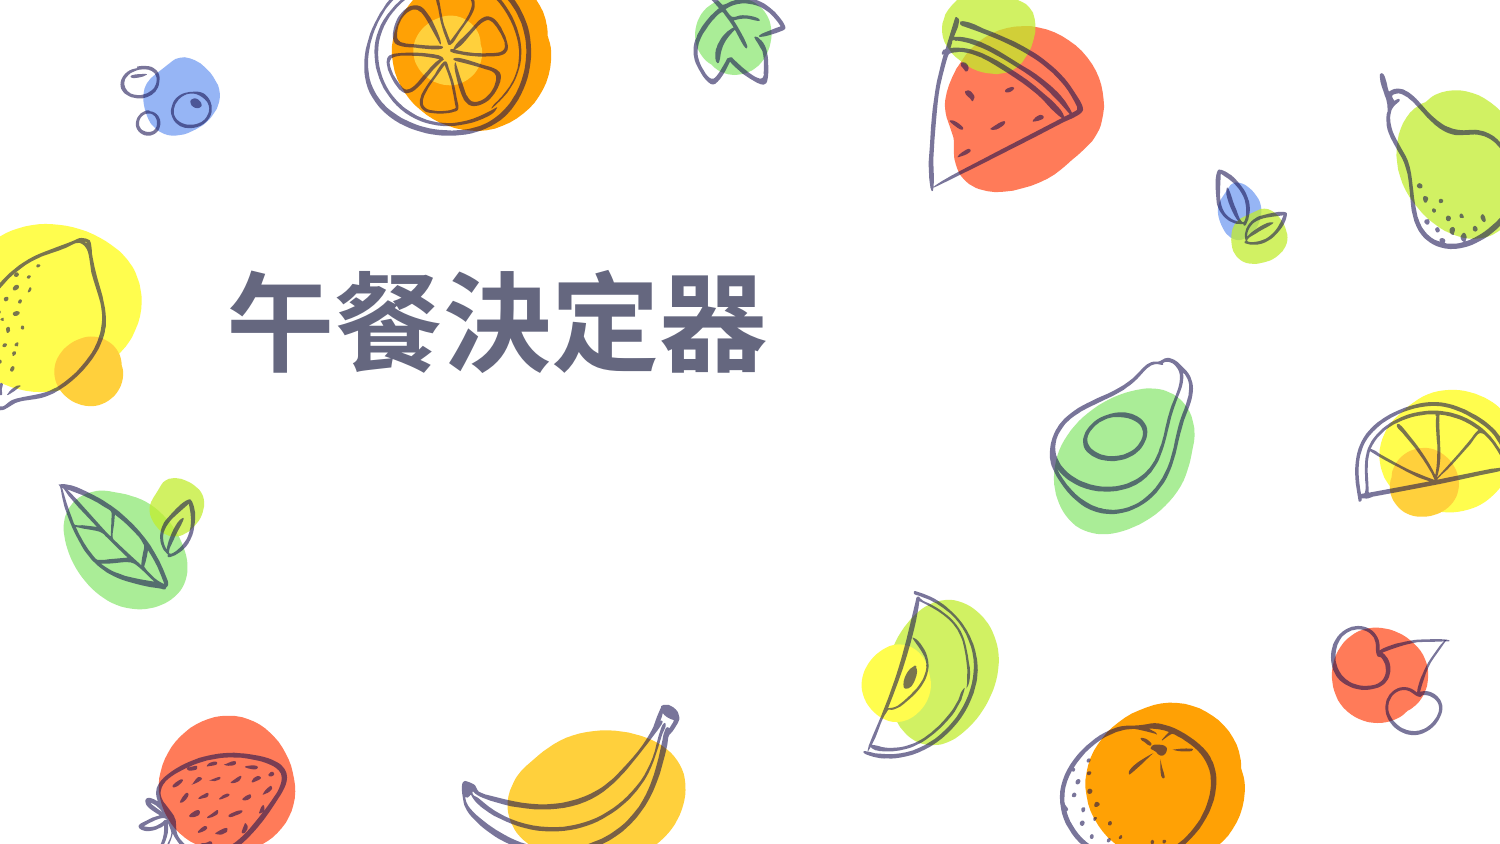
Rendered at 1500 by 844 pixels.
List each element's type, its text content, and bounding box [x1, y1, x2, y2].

title 午餐決定器 [211, 129, 973, 511]
